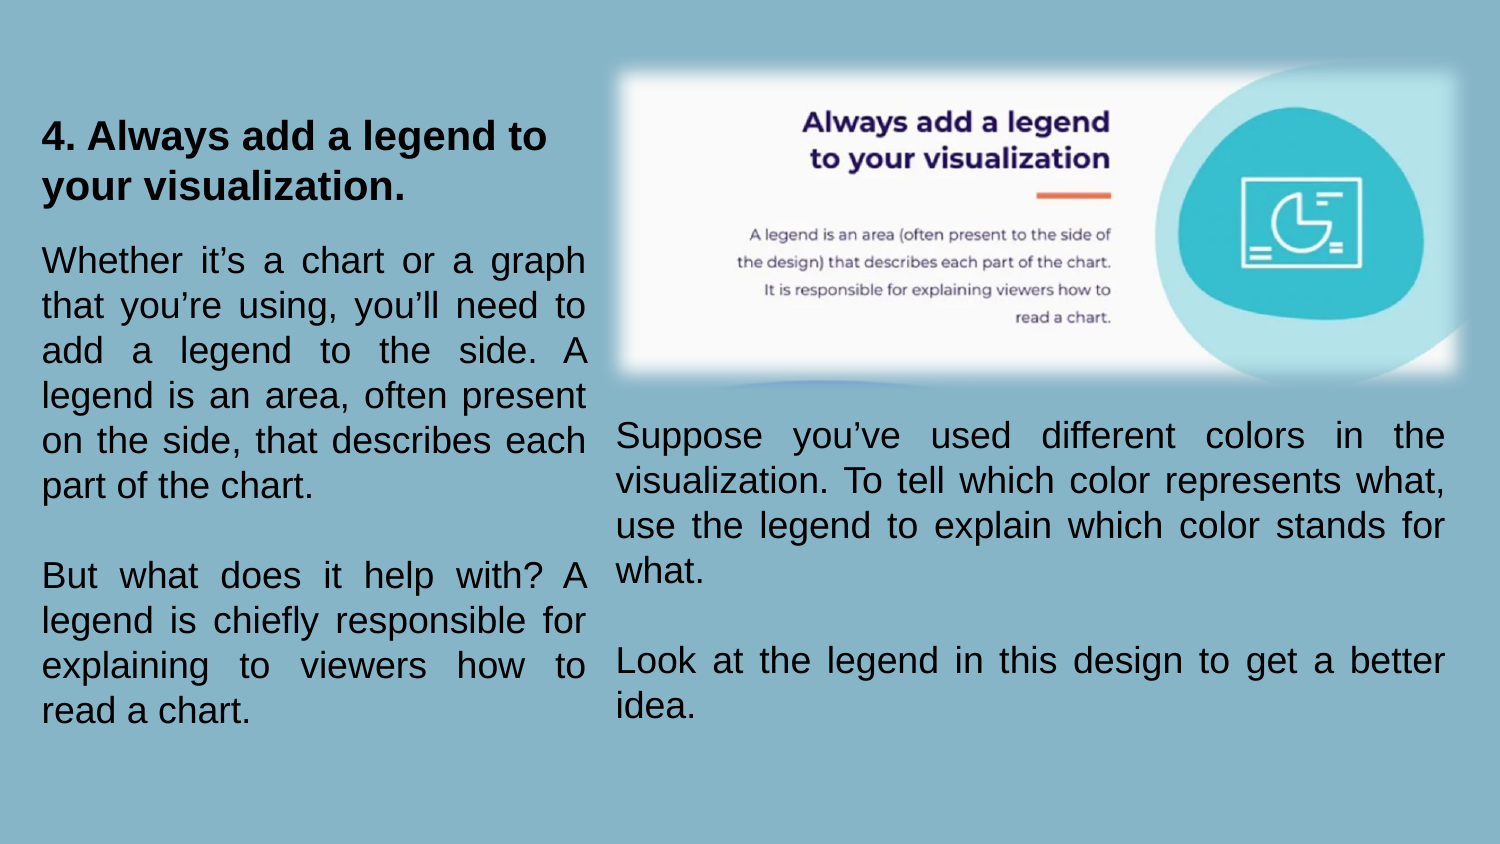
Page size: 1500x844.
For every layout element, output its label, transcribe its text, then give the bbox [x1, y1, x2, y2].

picture [600, 53, 1473, 390]
text_box 4. Always add a legend to your visualization. Whether it’s a chart or a graph that you’re using, you’ll need to add a legend to the side. A legend is an area, often present on the side, that describes each part of the chart. But what does it help with? A legend is chiefly responsible for explaining to viewers how to read a chart. [26, 100, 602, 739]
text_box Suppose you’ve used different colors in the visualization. To tell which color represents what, use the legend to explain which color stands for what. Look at the legend in this design to get a better idea. [600, 403, 1461, 734]
